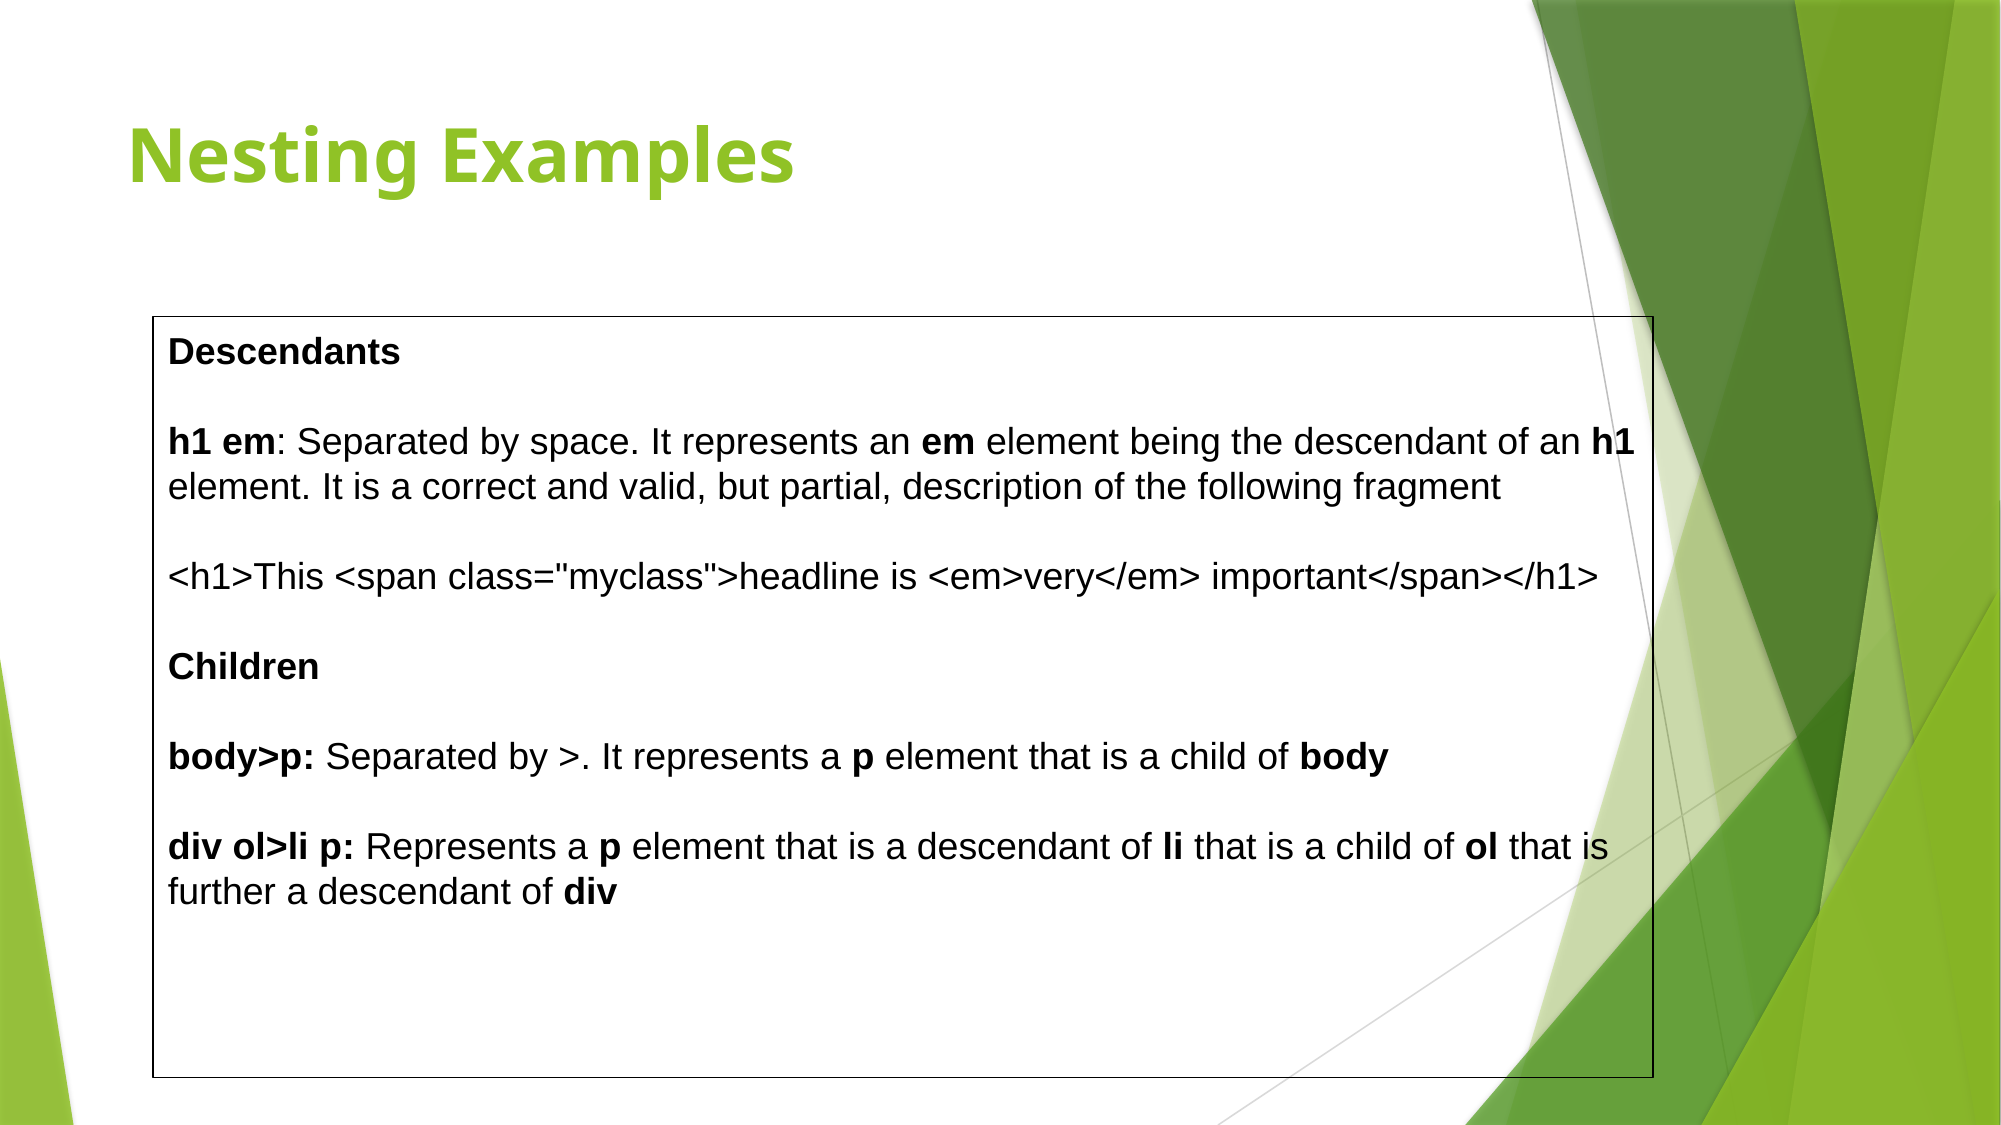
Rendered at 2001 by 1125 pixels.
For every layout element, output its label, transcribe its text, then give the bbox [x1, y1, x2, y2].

title Nesting Examples [111, 99, 1522, 317]
text_box Descendants h1 em: Separated by space. It represents an em element being the descendant of an h1 element. It is a correct and valid, but partial, description of the following fragment <h1>This <span class="myclass">headline is <em>very</em> important</span></h1> Children body>p: Separated by >. It represents a p element that is a child of body div ol>li p: Represents a p element that is a descendant of li that is a child of ol that is further a descendant of div [153, 316, 1653, 1078]
